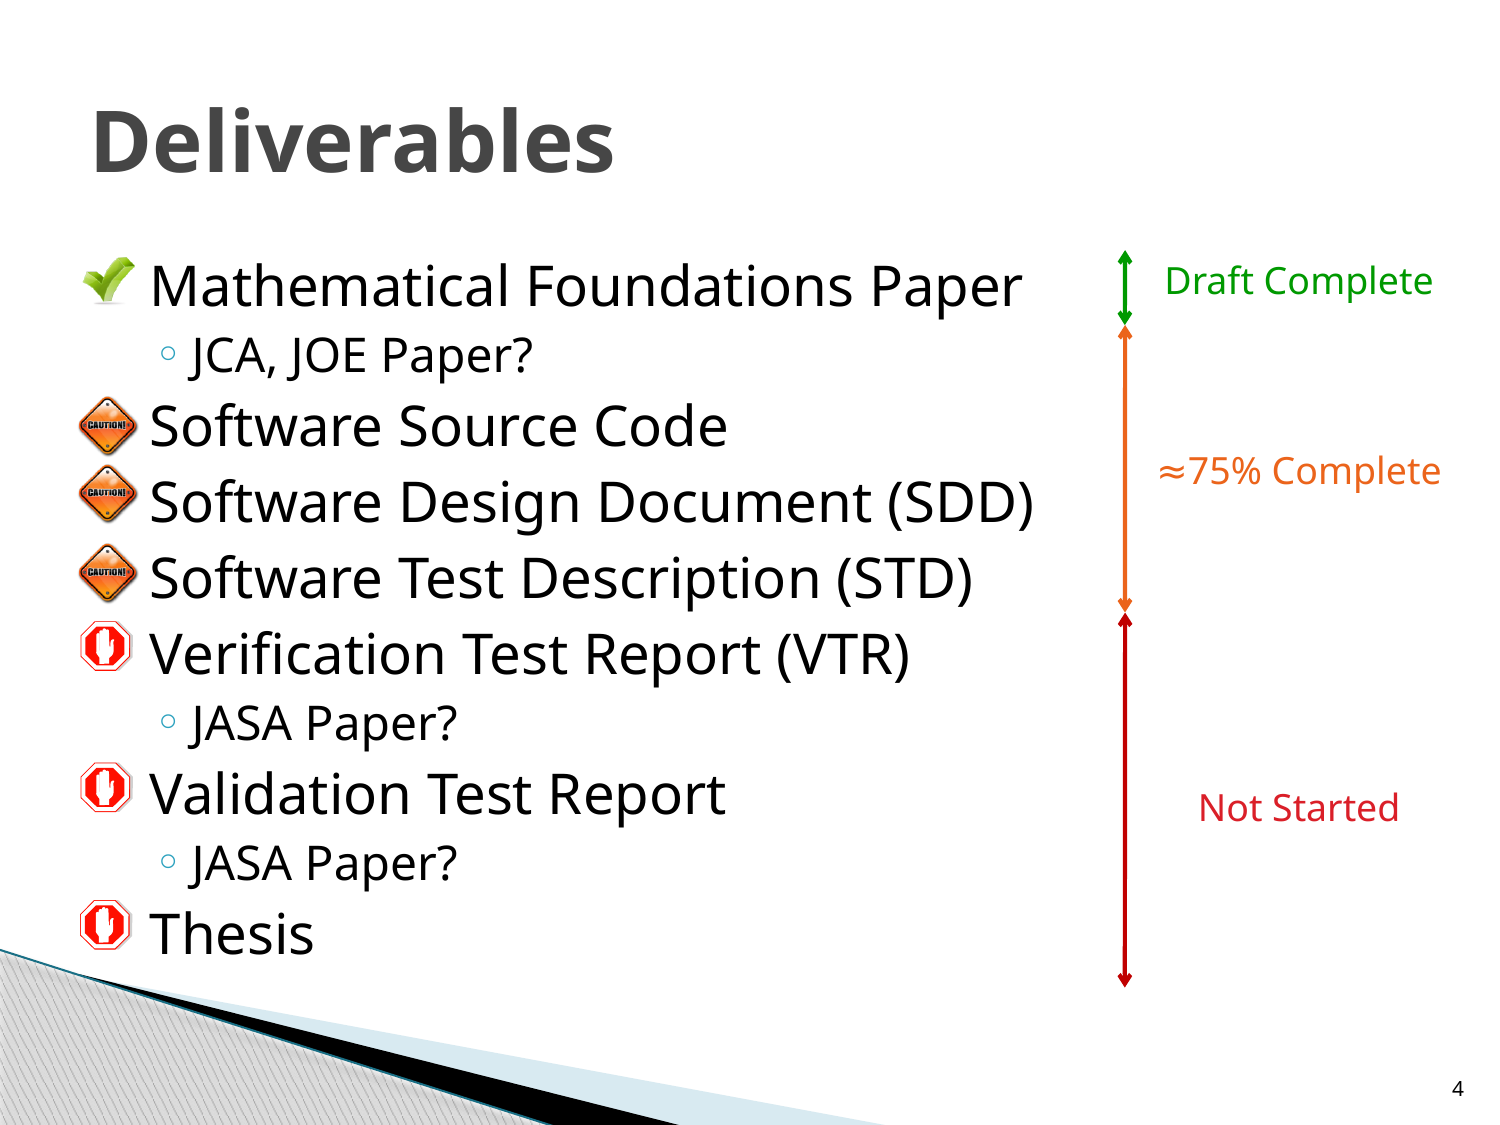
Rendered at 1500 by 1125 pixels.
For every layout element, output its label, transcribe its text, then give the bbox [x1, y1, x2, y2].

picture [75, 394, 139, 458]
picture [79, 899, 133, 951]
text_box ≈75% Complete [1141, 439, 1458, 500]
picture [75, 541, 139, 605]
picture [80, 762, 134, 813]
picture [80, 620, 134, 672]
slide_number 4 [1418, 1051, 1479, 1112]
text_box Draft Complete [1149, 249, 1450, 310]
picture [75, 462, 139, 526]
title Deliverables [75, 45, 1425, 233]
list Mathematical Foundations Paper JCA, JOE Paper? Software Source Code Software Design Document (SDD) Software Test Description (STD) Verification Test Report (VTR) JASA Paper? Validation Test Report JASA Paper? Thesis [75, 243, 1425, 986]
picture [75, 249, 139, 313]
text_box Not Started [1183, 776, 1416, 837]
